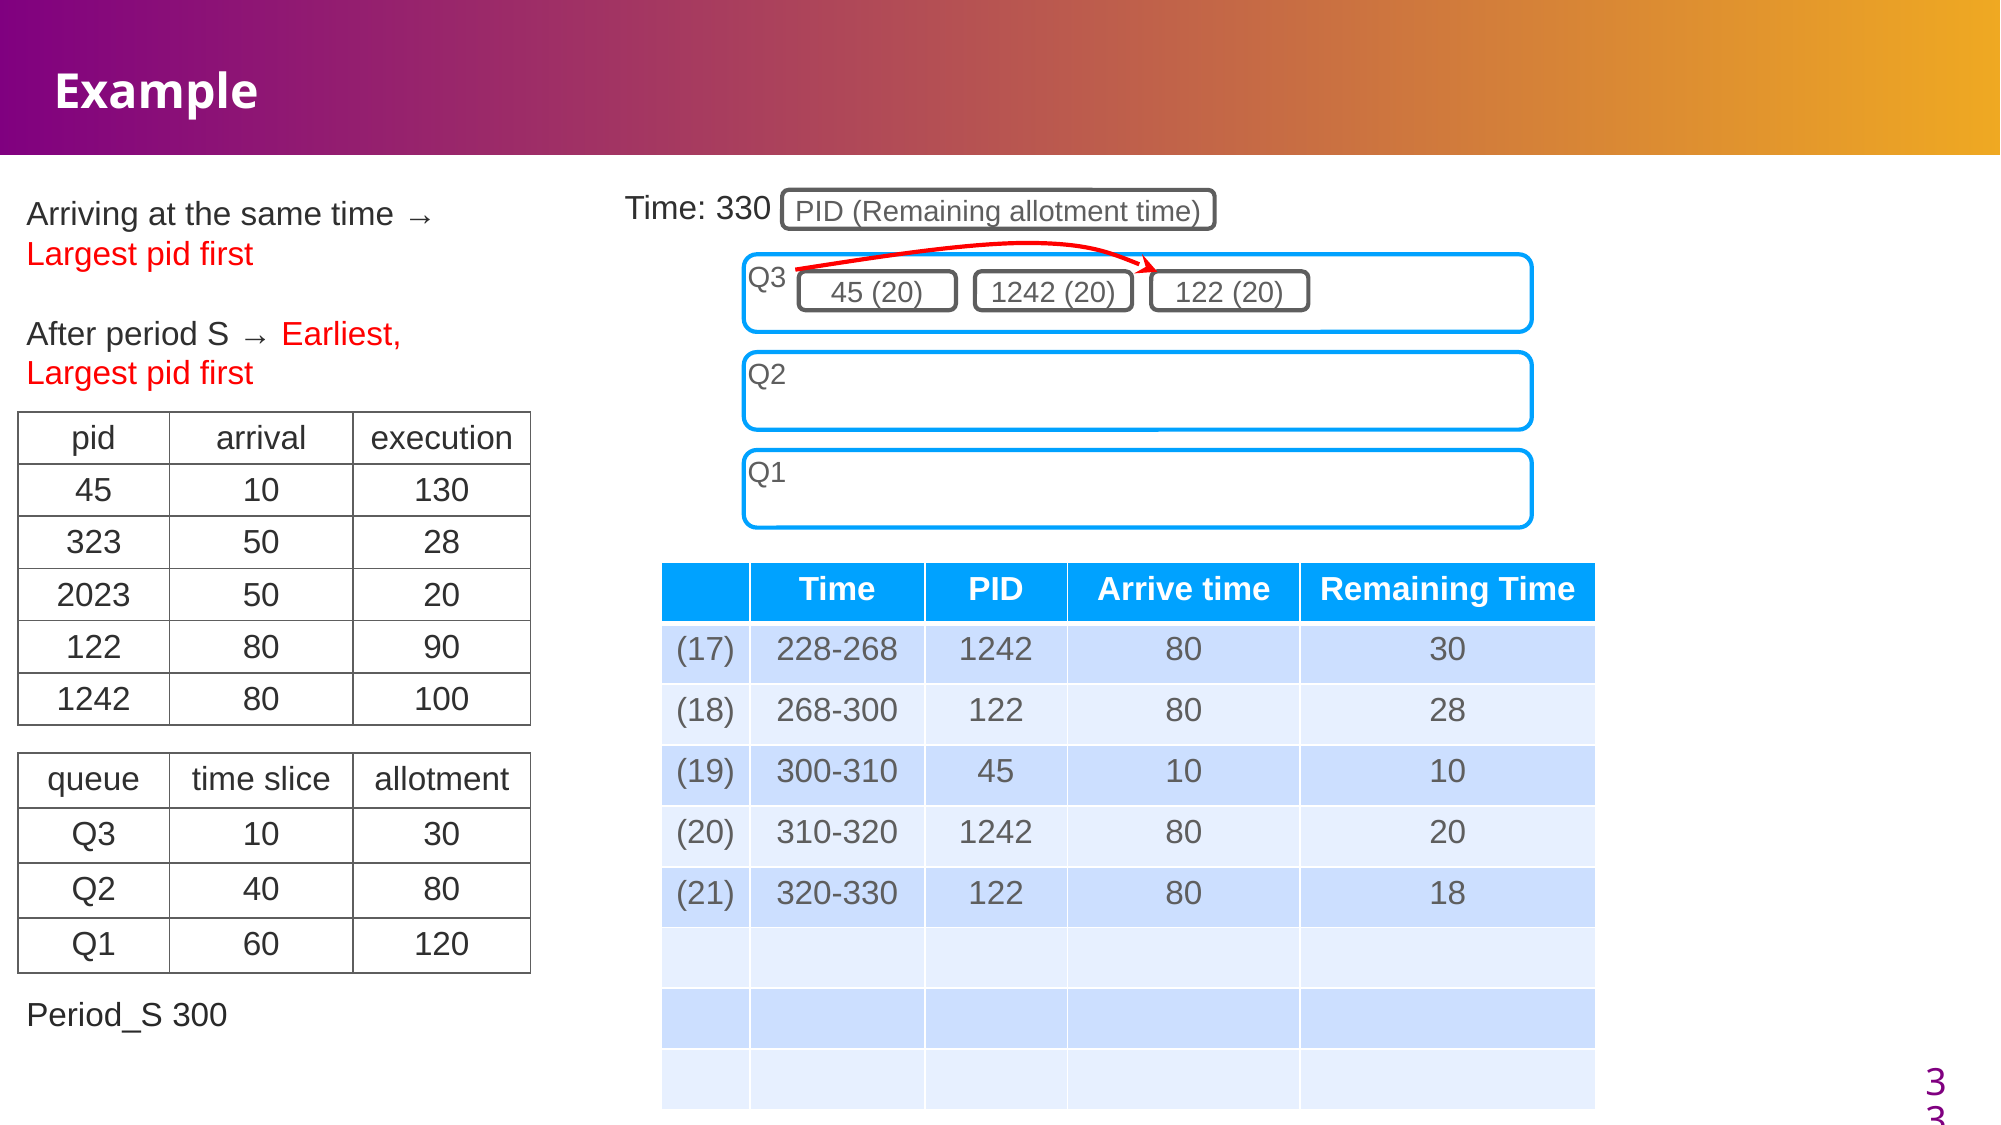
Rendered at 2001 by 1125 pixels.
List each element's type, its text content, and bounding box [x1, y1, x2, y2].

table_cell 45 [19, 465, 169, 515]
table_cell [662, 928, 749, 987]
table_cell [926, 989, 1067, 1048]
text_box Time: 330 [616, 177, 1127, 235]
table_cell [1301, 928, 1595, 987]
table_header queue [19, 754, 169, 807]
table_cell 20 [1301, 807, 1595, 866]
text_box 122 (20) [1149, 269, 1311, 313]
table_cell 10 [1301, 746, 1595, 805]
table_header PID [926, 563, 1067, 621]
table_cell 300-310 [751, 746, 924, 805]
table_cell 122 [926, 685, 1067, 744]
table_cell 320-330 [751, 868, 924, 927]
table_cell (20) [662, 807, 749, 866]
table_cell [1068, 928, 1299, 987]
table_header execution [354, 413, 530, 463]
table_cell 40 [170, 864, 352, 917]
table_cell 100 [354, 674, 530, 724]
table_cell 228-268 [751, 626, 924, 683]
table_cell [751, 1050, 924, 1109]
table_cell 122 [19, 621, 169, 672]
slide_number 33 [1916, 1049, 1954, 1113]
table_cell 50 [170, 569, 352, 620]
table_cell 30 [354, 809, 530, 862]
table_cell 10 [1068, 746, 1299, 805]
table_cell 60 [170, 919, 352, 972]
text_box Q3 [741, 252, 1534, 334]
table_header pid [19, 413, 169, 463]
table_cell Q2 [19, 864, 169, 917]
table_cell (18) [662, 685, 749, 744]
table_cell 2023 [19, 569, 169, 620]
table_cell 10 [170, 809, 352, 862]
table_cell 120 [354, 919, 530, 972]
table_cell 10 [1977, 0, 1982, 154]
table_cell 30 [1301, 626, 1595, 683]
title Example [44, 0, 1784, 155]
table_cell 1242 [19, 674, 169, 724]
table_cell 90 [354, 621, 530, 672]
text_box 1242 (20) [972, 271, 1135, 313]
table_cell (17) [662, 626, 749, 683]
text_box Q1 [741, 447, 1534, 530]
table_cell [1301, 1050, 1595, 1109]
table_cell 28 [1301, 685, 1595, 744]
table_cell (21) [662, 868, 749, 927]
table_cell 80 [1068, 868, 1299, 927]
table_cell 80 [1068, 807, 1299, 866]
text_box Period_S 300 [17, 984, 528, 1042]
table_cell [1301, 989, 1595, 1048]
table_header allotment [354, 754, 530, 807]
table_cell [662, 1050, 749, 1109]
table_cell Q3 [19, 809, 169, 862]
table_header Time [751, 563, 924, 621]
table_cell (19) [662, 746, 749, 805]
table_cell 310-320 [751, 807, 924, 866]
table_cell [926, 928, 1067, 987]
text_box Arriving at the same time → Largest pid first After period S → Earliest, Largest pid first [17, 183, 528, 400]
table_cell [1068, 1050, 1299, 1109]
table_cell 130 [354, 465, 530, 515]
table_cell 18 [1301, 868, 1595, 927]
table_cell 122 [926, 868, 1067, 927]
table_cell 28 [354, 517, 530, 568]
table_cell 80 [1068, 685, 1299, 744]
table_header [662, 563, 749, 621]
table_cell 80 [170, 621, 352, 672]
table_cell [926, 1050, 1067, 1109]
table_cell [751, 928, 924, 987]
table_cell [1068, 989, 1299, 1048]
table_cell 45 [926, 746, 1067, 805]
text_box [795, 242, 1158, 274]
table_cell 1242 [926, 626, 1067, 683]
text_box 45 (20) [796, 270, 959, 313]
table_cell 1242 [926, 807, 1067, 866]
table_cell 323 [19, 517, 169, 568]
table_cell 80 [170, 674, 352, 724]
table_cell Q1 [19, 919, 169, 972]
table_cell 268-300 [751, 685, 924, 744]
table_cell 80 [354, 864, 530, 917]
table_cell 50 [170, 517, 352, 568]
text_box PID (Remaining allotment time) [779, 187, 1217, 231]
table_header time slice [170, 754, 352, 807]
text_box Q2 [741, 349, 1534, 432]
table_header arrival [170, 413, 352, 463]
table_cell 10 [170, 465, 352, 515]
table_cell [662, 989, 749, 1048]
table_cell 80 [1068, 626, 1299, 683]
table_cell 20 [354, 569, 530, 620]
table_header Remaining Time [1301, 563, 1595, 621]
table_header Arrive time [1068, 563, 1299, 621]
table_cell [751, 989, 924, 1048]
